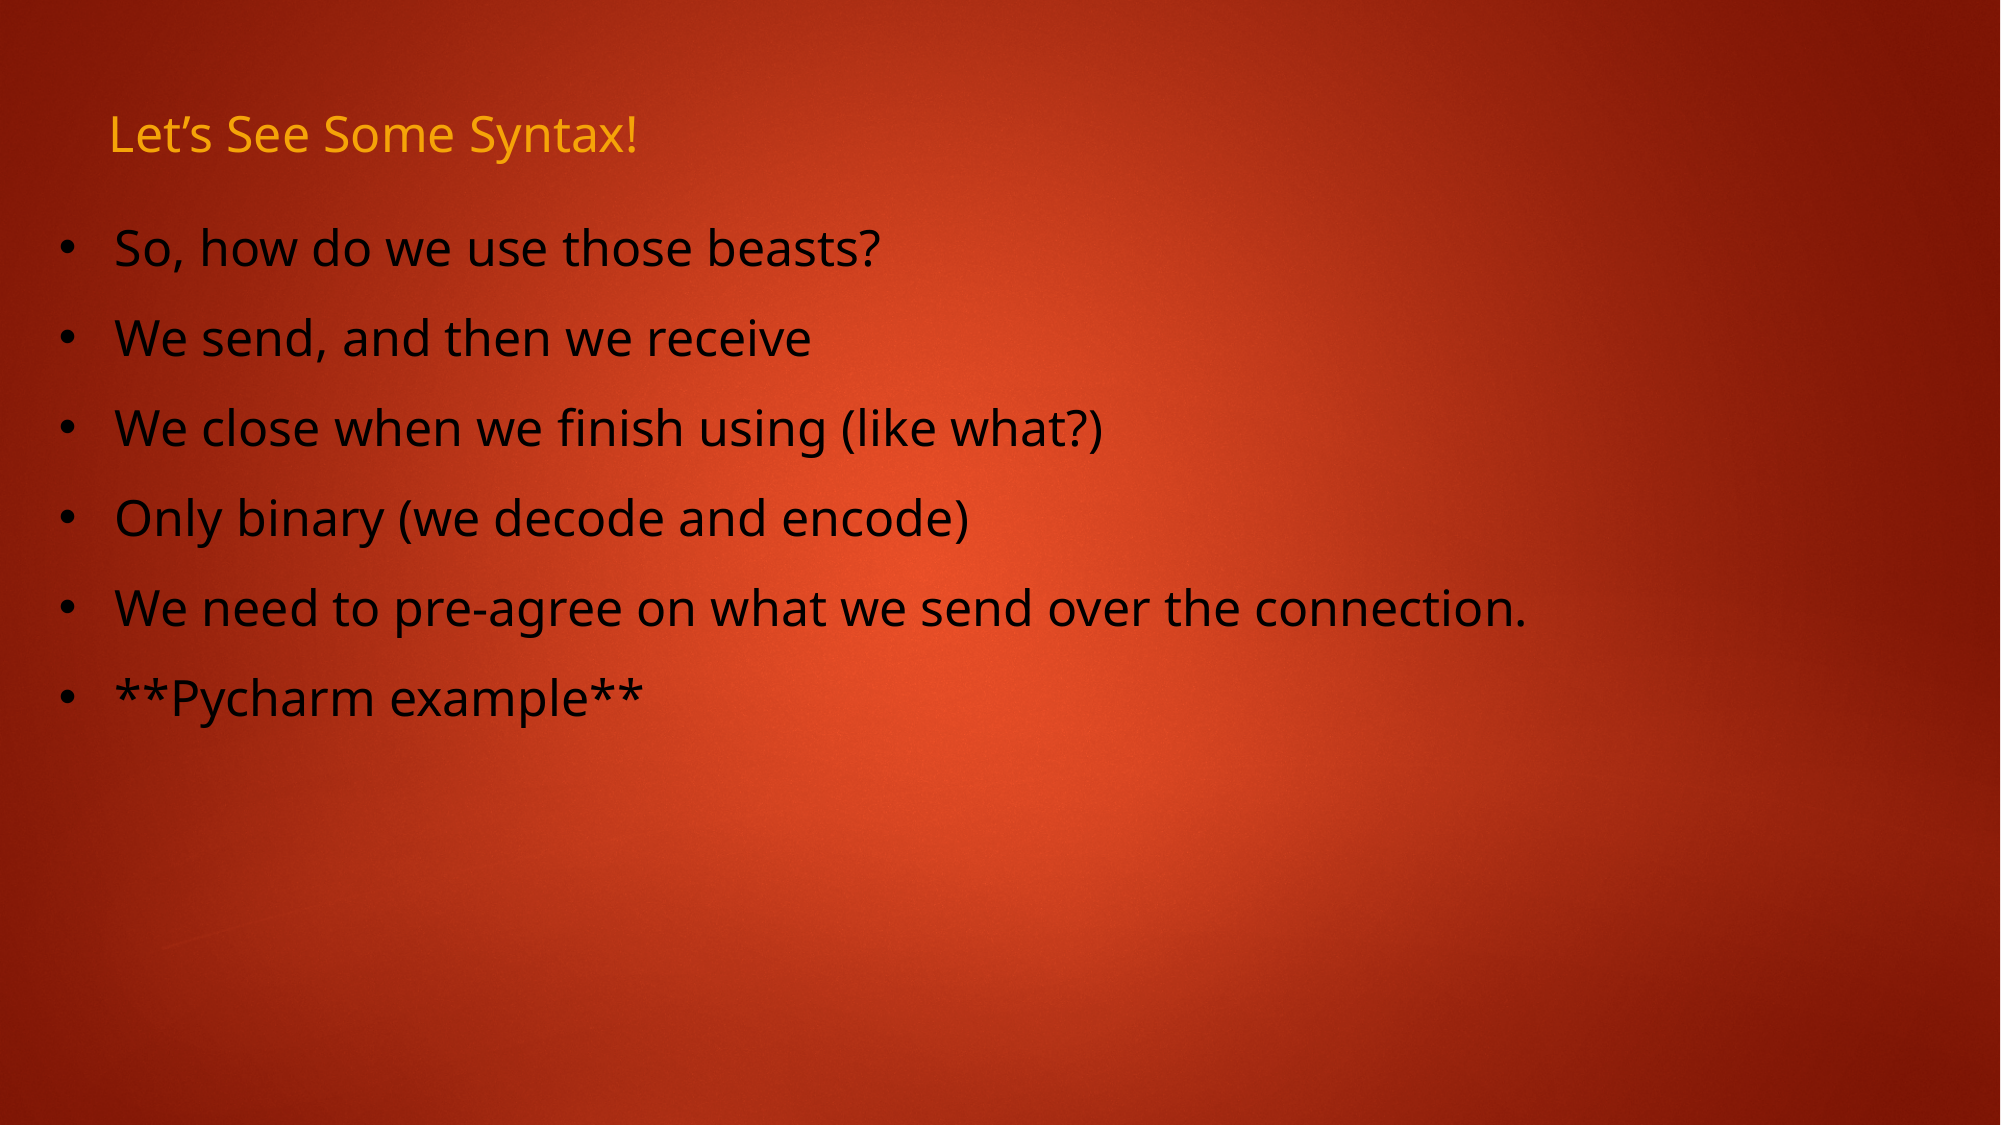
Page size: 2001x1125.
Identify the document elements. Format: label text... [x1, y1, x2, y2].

text_box So, how do we use those beasts? We send, and then we receive We close when we finish using (like what?) Only binary (we decode and encode) We need to pre-agree on what we send over the connection. **Pycharm example** [38, 176, 1962, 1014]
text_box Let’s See Some Syntax! [94, 94, 713, 170]
